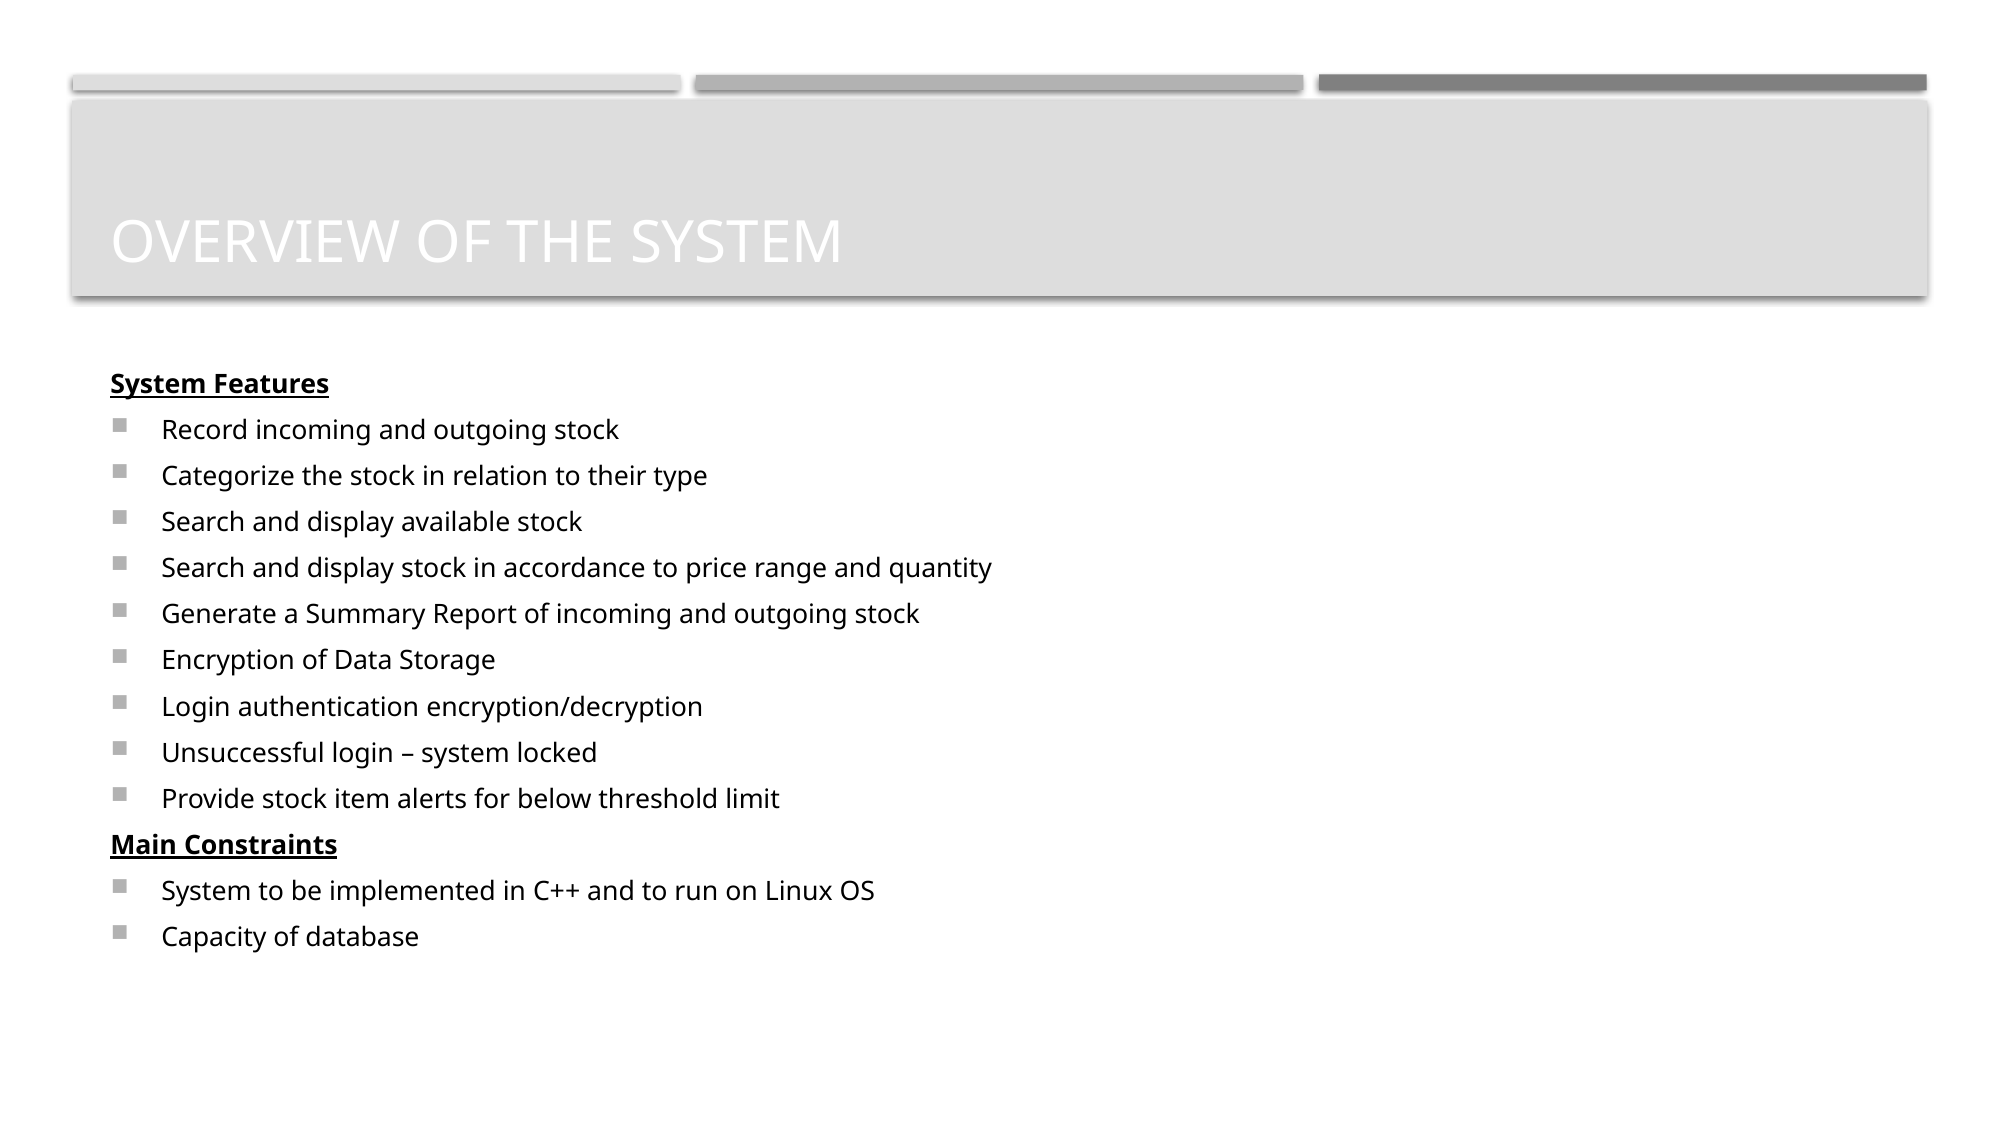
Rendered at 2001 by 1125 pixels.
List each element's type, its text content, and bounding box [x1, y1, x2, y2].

list System Features Record incoming and outgoing stock Categorize the stock in relation to their type Search and display available stock Search and display stock in accordance to price range and quantity Generate a Summary Report of incoming and outgoing stock Encryption of Data Storage Login authentication encryption/decryption Unsuccessful login – system locked Provide stock item alerts for below threshold limit Main Constraints System to be implemented in C++ and to run on Linux OS Capacity of database [95, 357, 1905, 962]
title Overview of the System [95, 115, 1905, 282]
